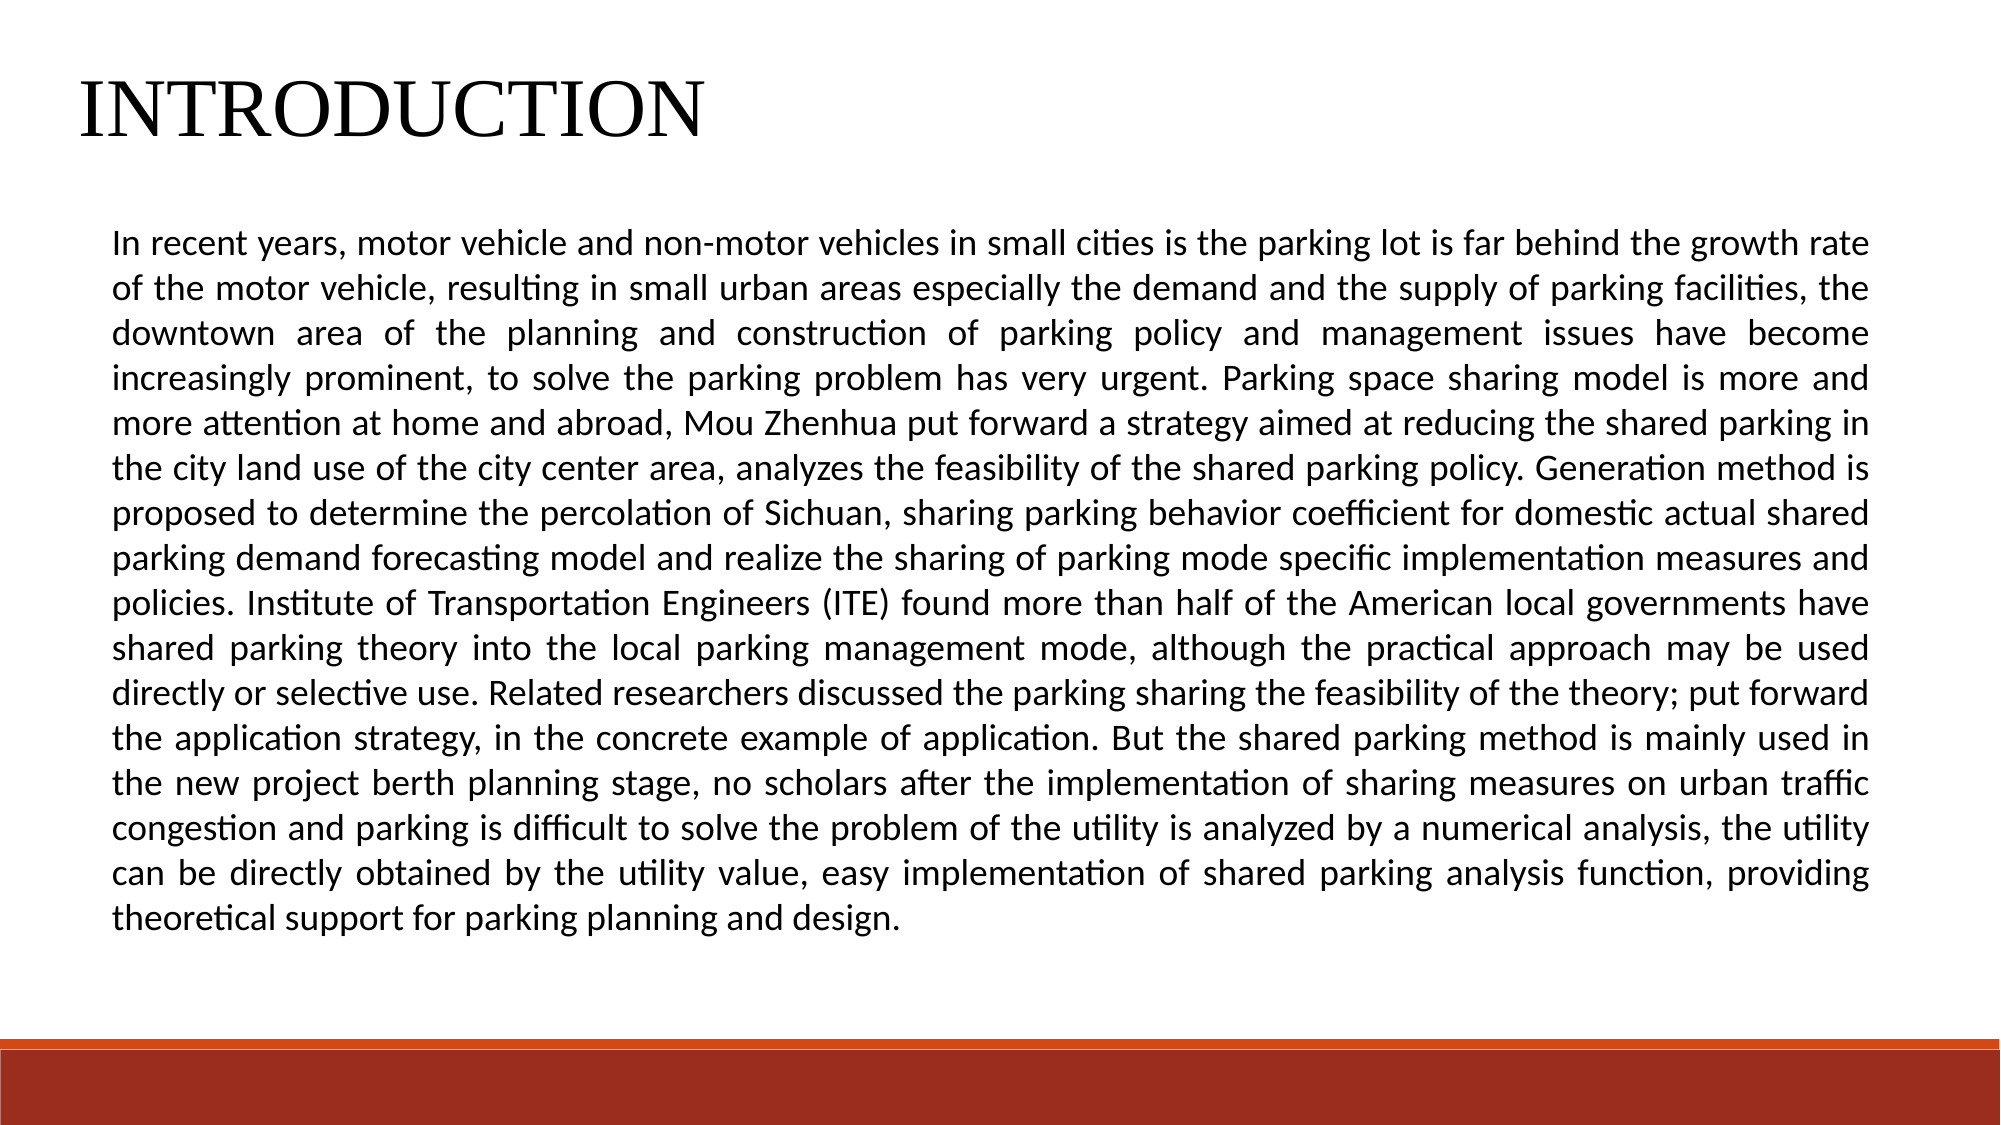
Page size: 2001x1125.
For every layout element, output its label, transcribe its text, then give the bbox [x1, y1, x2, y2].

text_box INTRODUCTION [63, 45, 722, 161]
text_box In recent years, motor vehicle and non-motor vehicles in small cities is the parking lot is far behind the growth rate of the motor vehicle, resulting in small urban areas especially the demand and the supply of parking facilities, the downtown area of the planning and construction of parking policy and management issues have become increasingly prominent, to solve the parking problem has very urgent. Parking space sharing model is more and more attention at home and abroad, Mou Zhenhua put forward a strategy aimed at reducing the shared parking in the city land use of the city center area, analyzes the feasibility of the shared parking policy. Generation method is proposed to determine the percolation of Sichuan, sharing parking behavior coefficient for domestic actual shared parking demand forecasting model and realize the sharing of parking mode specific implementation measures and policies. Institute of Transportation Engineers (ITE) found more than half of the American local governments have shared parking theory into the local parking management mode, although the practical approach may be used directly or selective use. Related researchers discussed the parking sharing the feasibility of the theory; put forward the application strategy, in the concrete example of application. But the shared parking method is mainly used in the new project berth planning stage, no scholars after the implementation of sharing measures on urban traffic congestion and parking is difficult to solve the problem of the utility is analyzed by a numerical analysis, the utility can be directly obtained by the utility value, easy implementation of shared parking analysis function, providing theoretical support for parking planning and design. [97, 210, 1887, 945]
